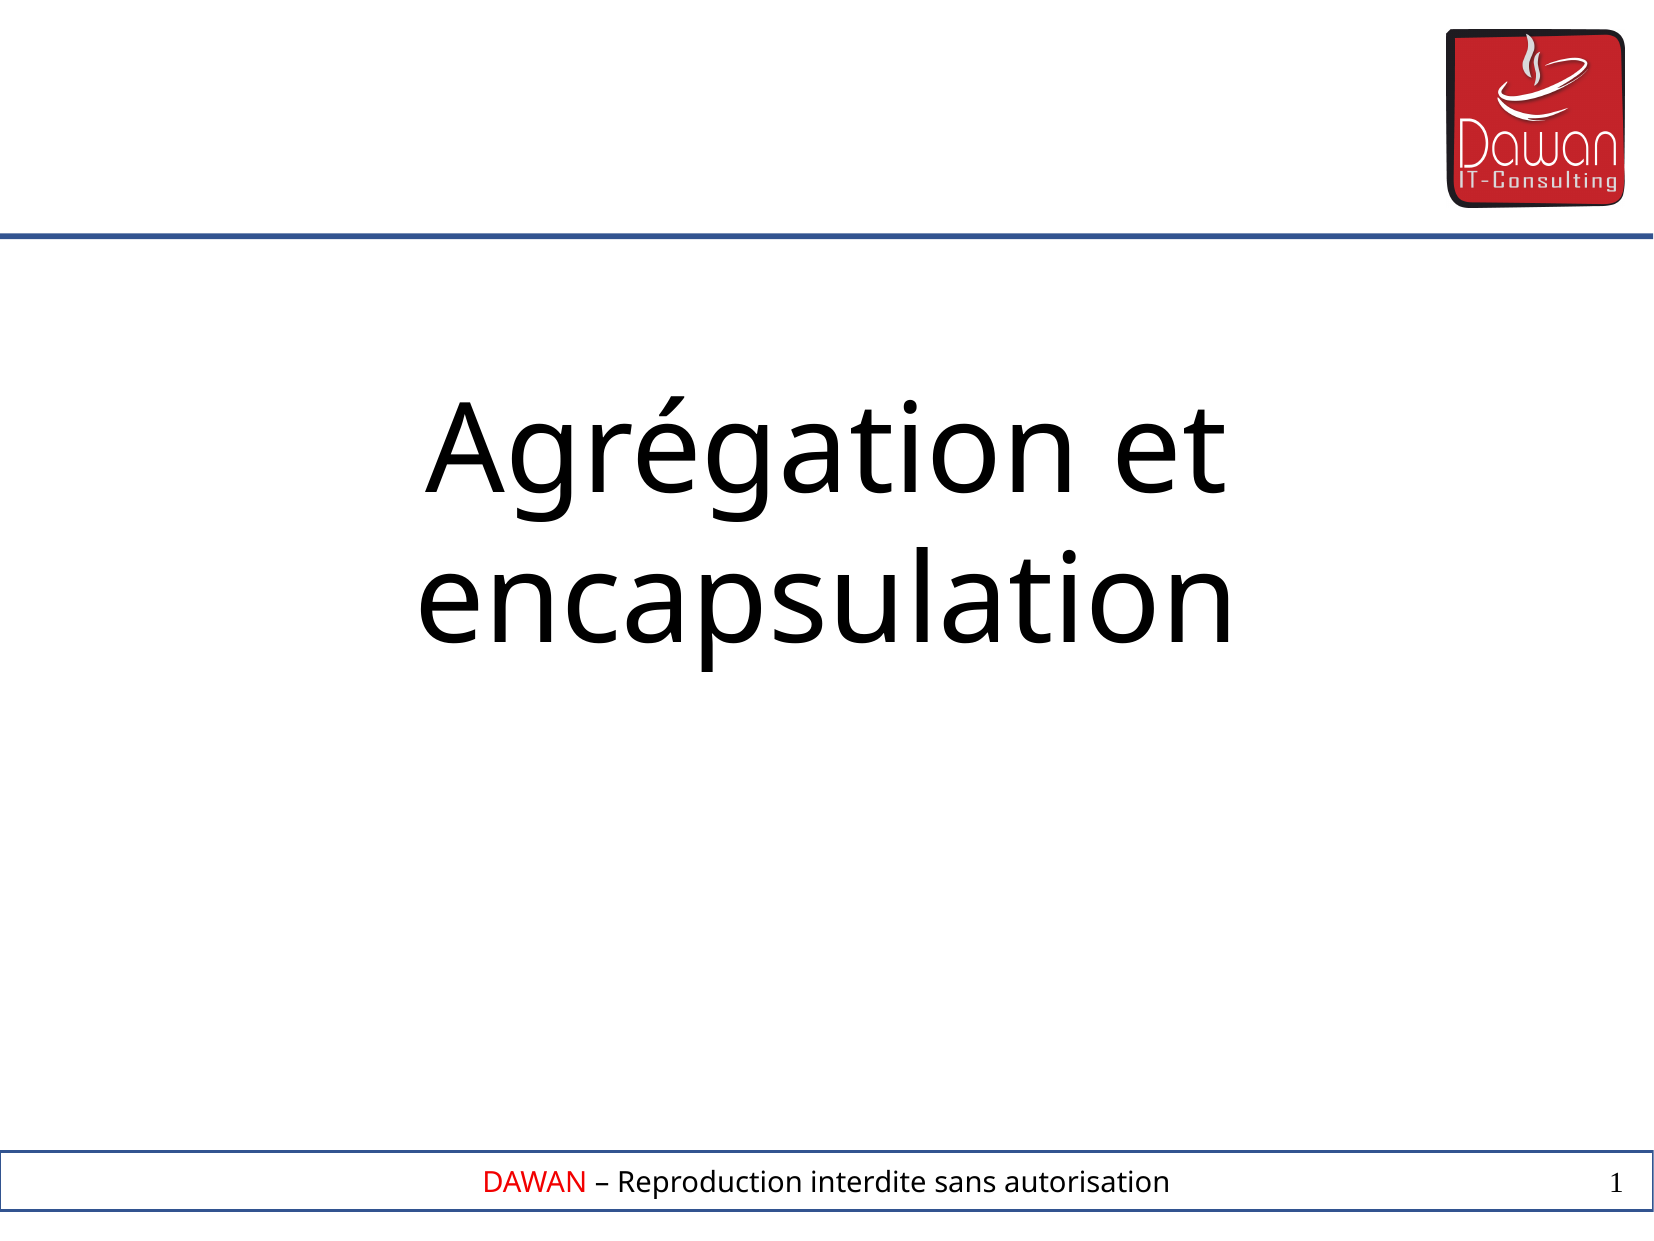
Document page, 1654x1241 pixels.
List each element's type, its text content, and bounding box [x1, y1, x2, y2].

slide_number 1 [1238, 1163, 1624, 1228]
text_box Agrégation et encapsulation [88, 360, 1565, 730]
picture [1446, 29, 1625, 208]
